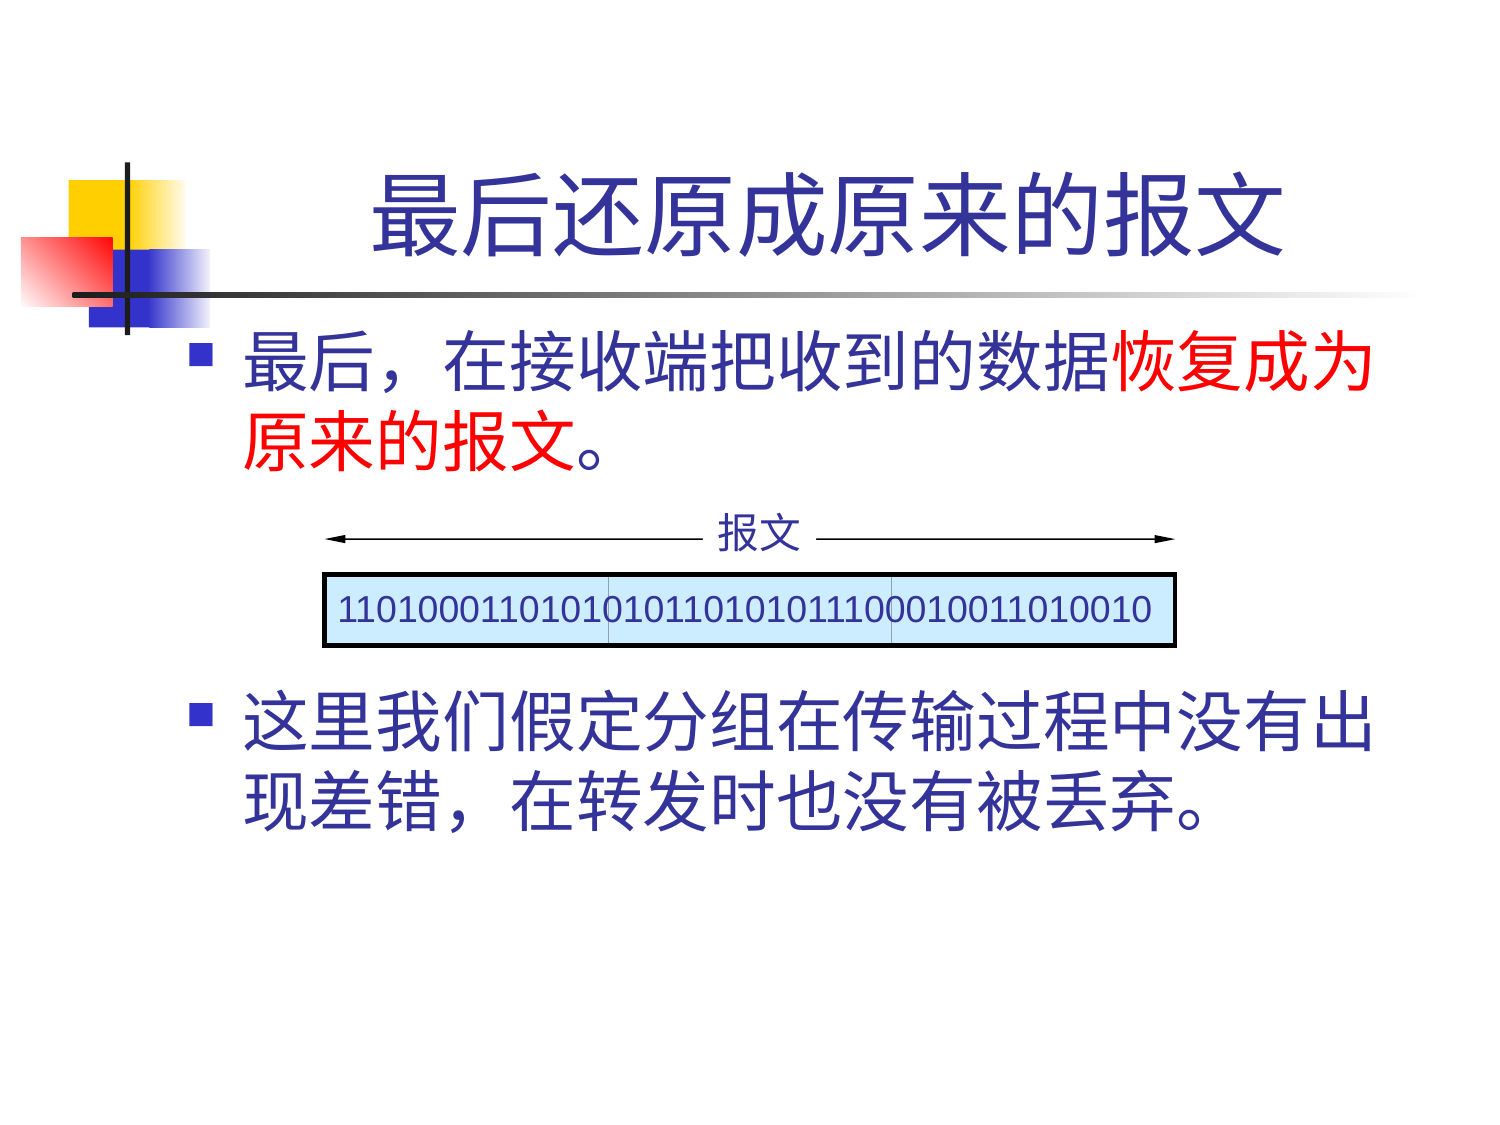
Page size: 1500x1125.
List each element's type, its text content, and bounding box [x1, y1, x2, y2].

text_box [312, 499, 1177, 646]
list 最后，在接收端把收到的数据恢复成为原来的报文。 这里我们假定分组在传输过程中没有出现差错，在转发时也没有被丢弃。 [171, 312, 1447, 988]
title 最后还原成原来的报文 [188, 35, 1468, 275]
